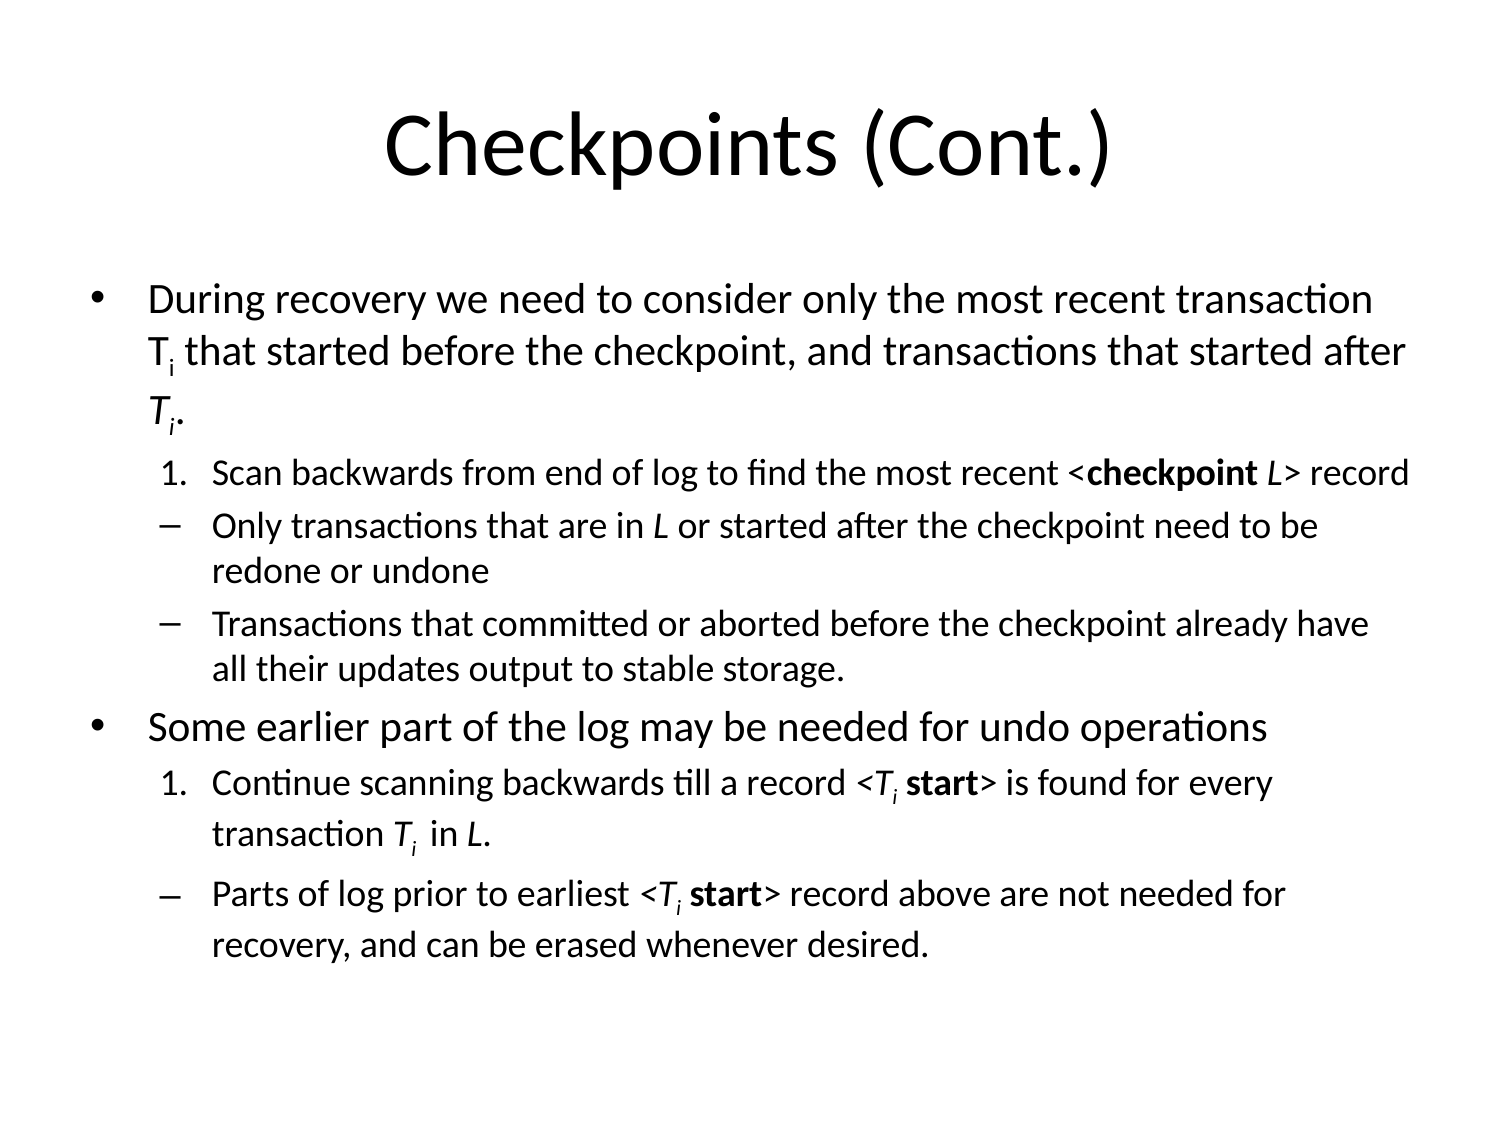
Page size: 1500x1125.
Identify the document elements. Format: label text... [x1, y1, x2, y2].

title Checkpoints (Cont.) [75, 45, 1425, 233]
list During recovery we need to consider only the most recent transaction Ti that started before the checkpoint, and transactions that started after Ti. Scan backwards from end of log to find the most recent <checkpoint L> record Only transactions that are in L or started after the checkpoint need to be redone or undone Transactions that committed or aborted before the checkpoint already have all their updates output to stable storage. Some earlier part of the log may be needed for undo operations Continue scanning backwards till a record <Ti start> is found for every transaction Ti in L. Parts of log prior to earliest <Ti start> record above are not needed for recovery, and can be erased whenever desired. [75, 262, 1425, 1005]
